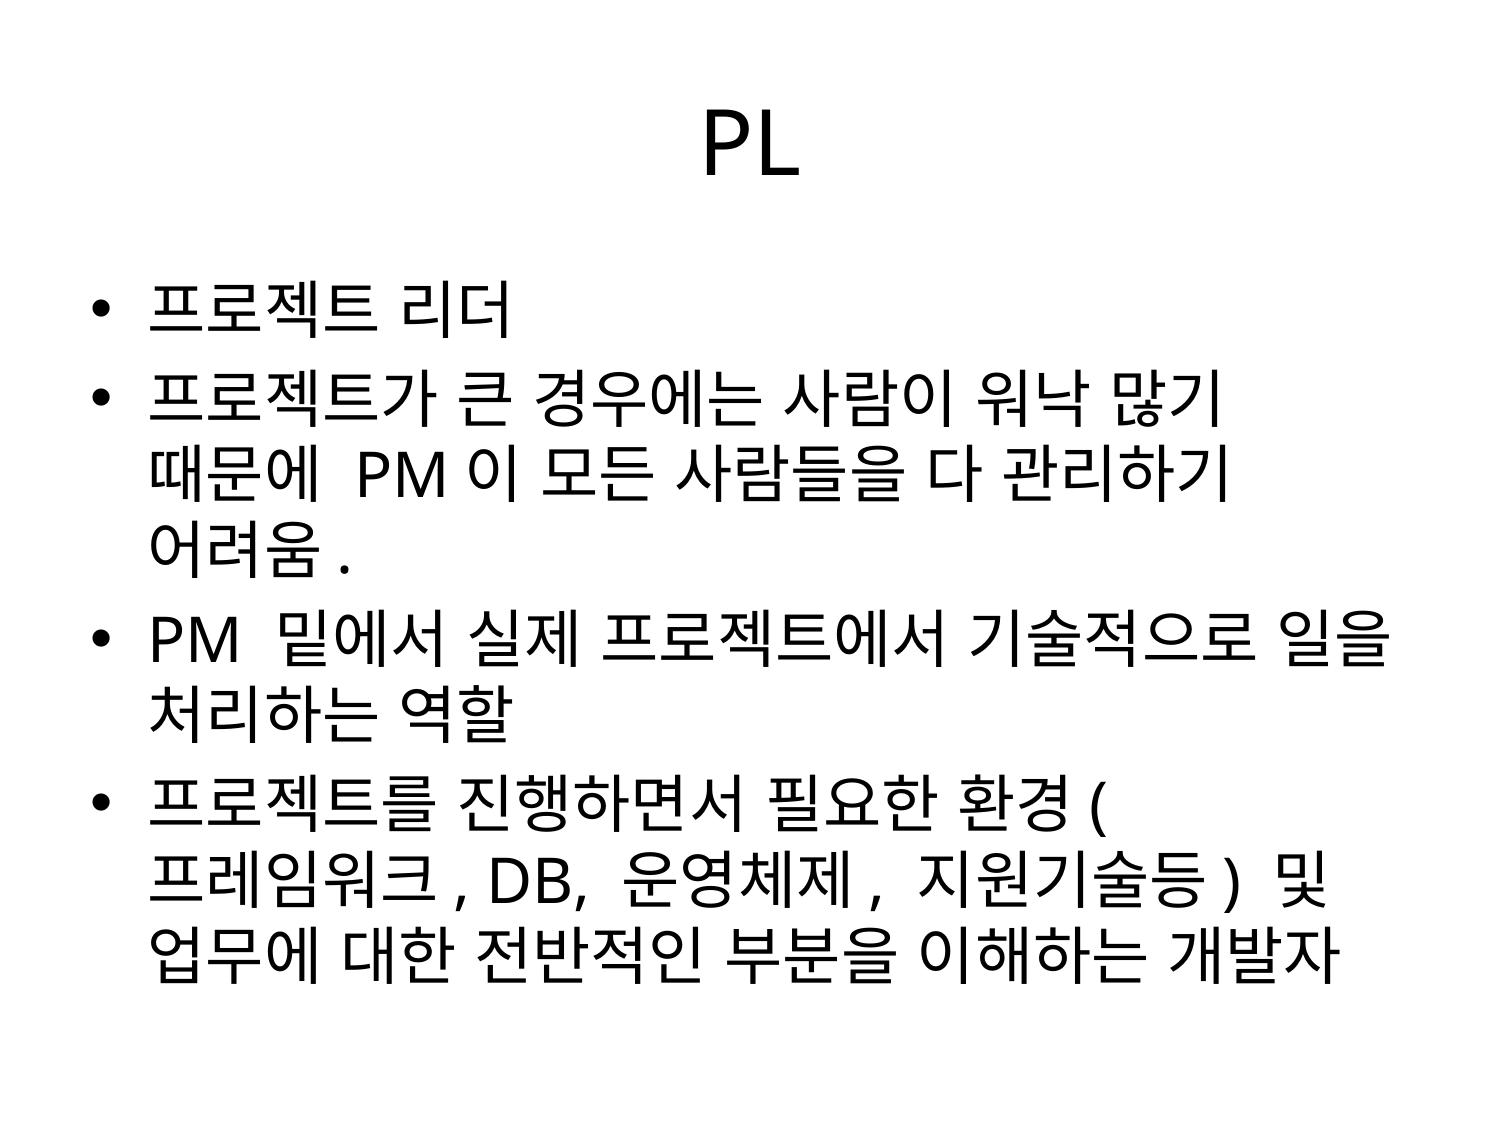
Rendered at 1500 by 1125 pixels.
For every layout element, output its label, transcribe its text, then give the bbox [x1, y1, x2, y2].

title PL [75, 45, 1425, 233]
list 프로젝트 리더 프로젝트가 큰 경우에는 사람이 워낙 많기 때문에 PM이 모든 사람들을 다 관리하기 어려움. PM 밑에서 실제 프로젝트에서 기술적으로 일을 처리하는 역할 프로젝트를 진행하면서 필요한 환경(프레임워크, DB, 운영체제, 지원기술등) 및 업무에 대한 전반적인 부분을 이해하는 개발자 [75, 262, 1425, 1005]
